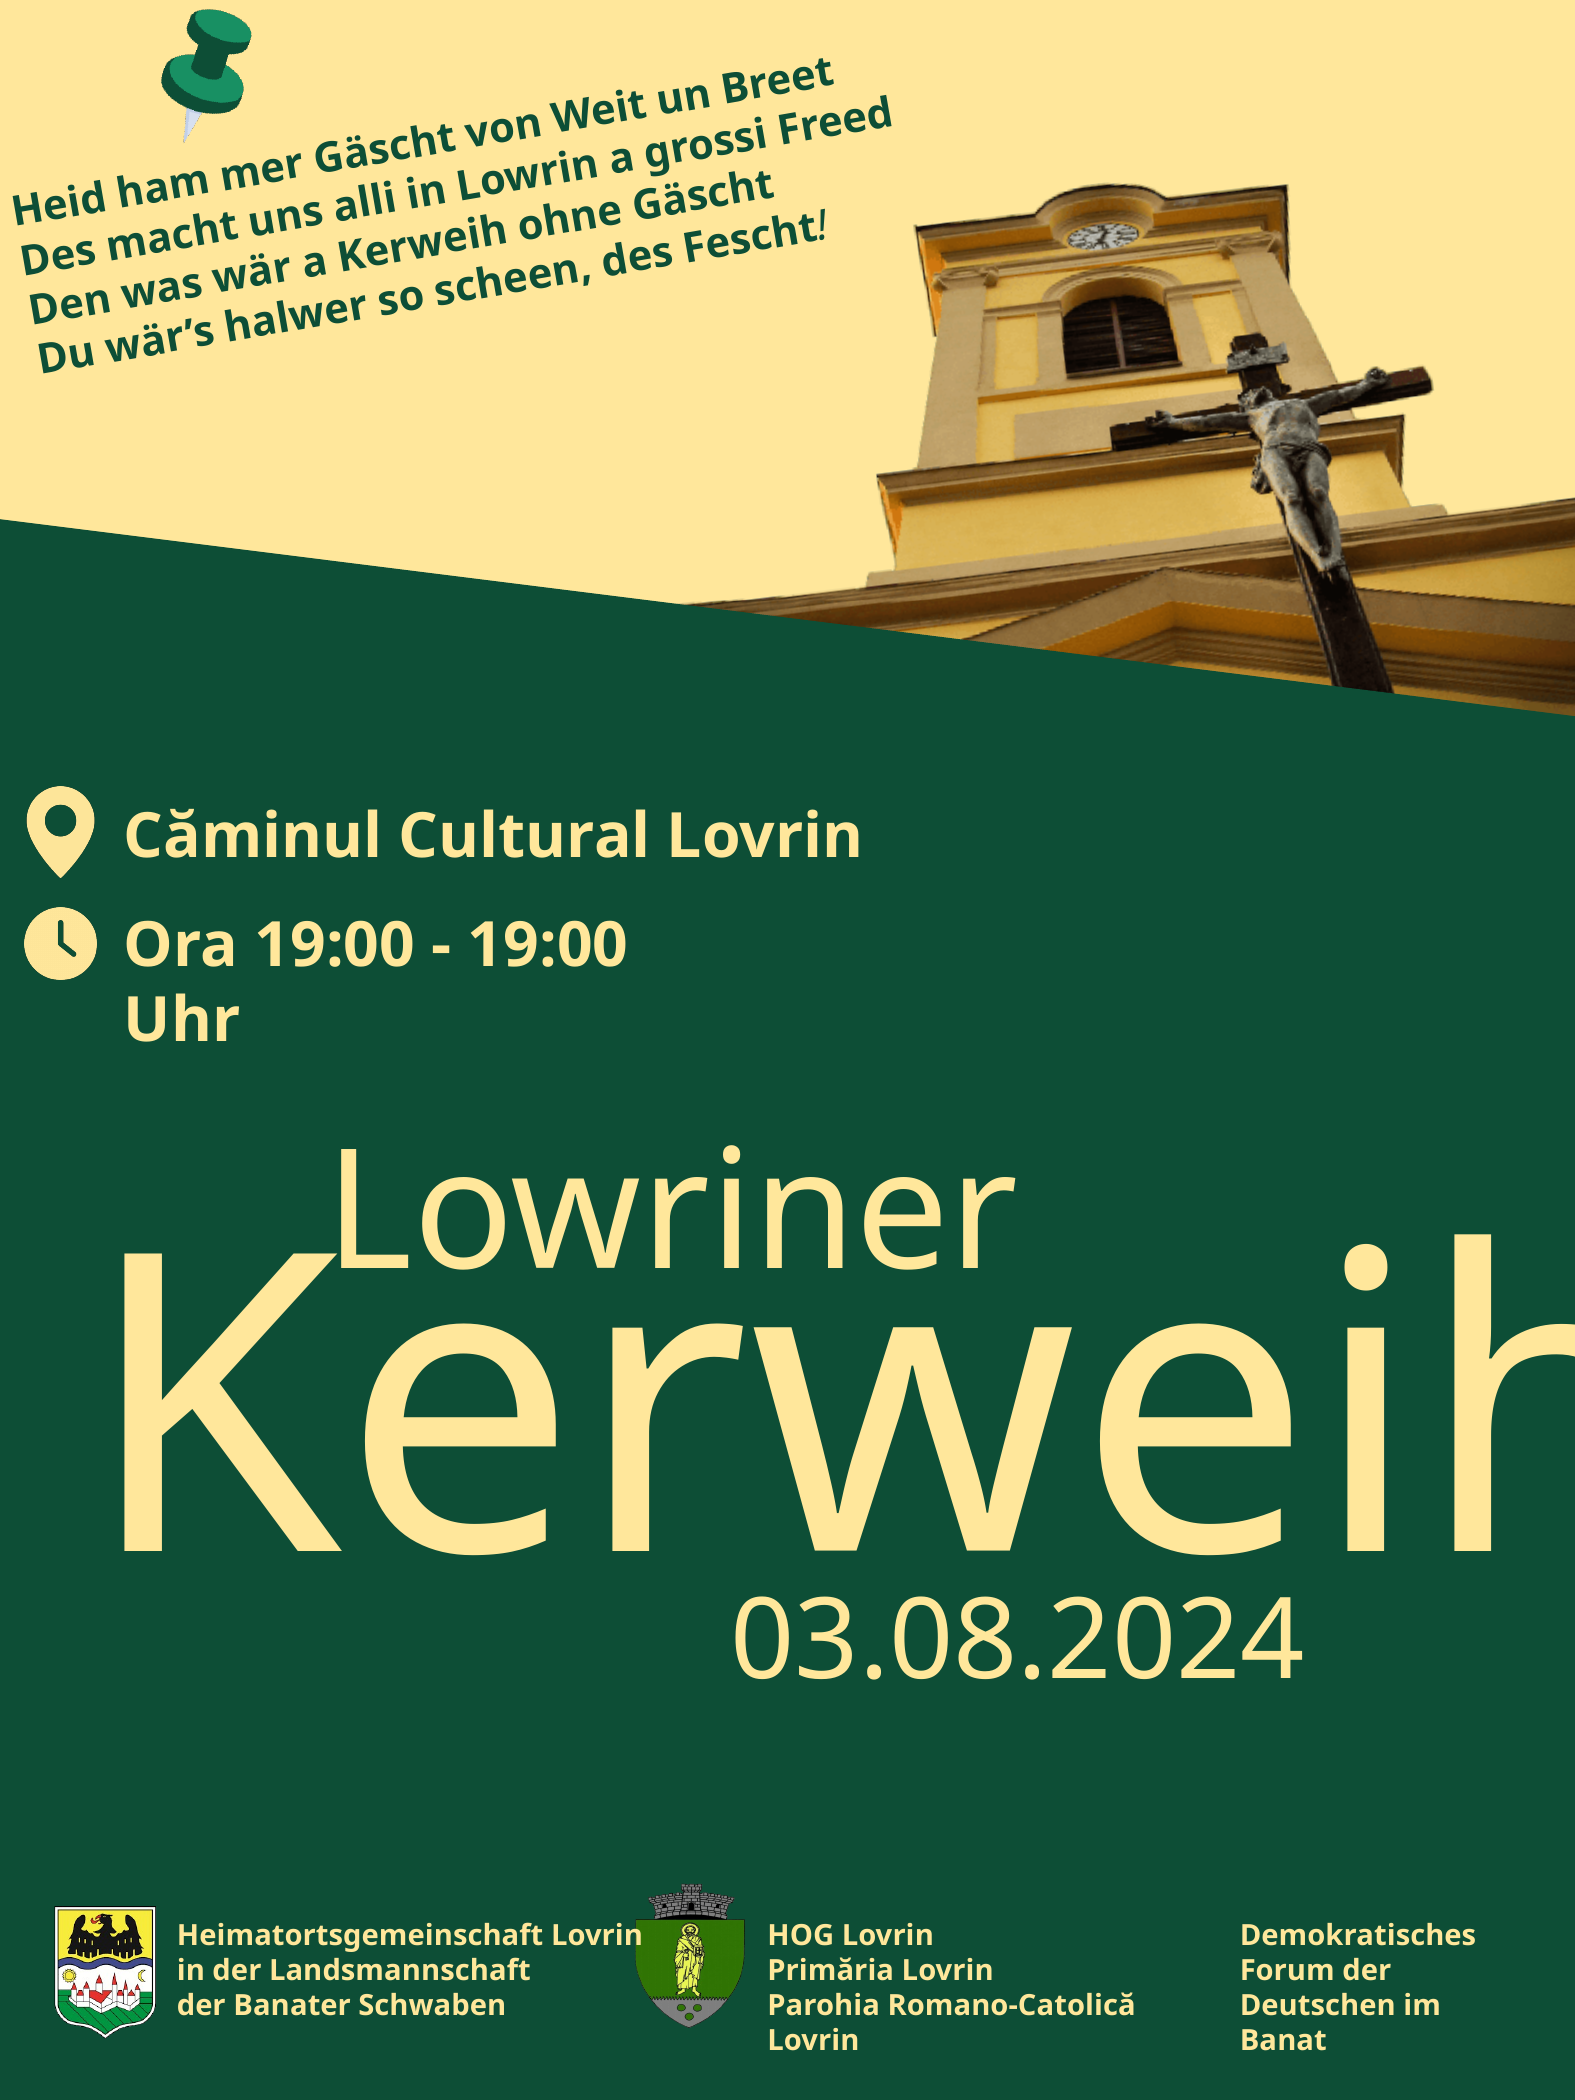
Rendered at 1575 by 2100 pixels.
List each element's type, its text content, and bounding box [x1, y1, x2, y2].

picture [39, 1906, 172, 2039]
picture [15, 786, 106, 878]
text_box Kerweih [69, 1127, 1575, 1642]
picture [113, 0, 296, 169]
text_box Demokratisches Forum der Deutschen im Banat [1224, 1908, 1537, 2064]
text_box 03.08.2024 [716, 1559, 1575, 1709]
text_box Căminul Cultural Lovrin [109, 787, 1575, 878]
text_box Heimatortsgemeinschaft Lovrin in der Landsmannschaft der Banater Schwaben [172, 1908, 622, 2029]
picture [24, 907, 97, 980]
text_box Ora 19:00 - 19:00 Uhr [109, 896, 768, 1062]
text_box Heid ham mer Gäscht von Weit un Breet Des macht uns alli in Lowrin a grossi Freed Den was wär a Kerweih ohne Gäscht Du wär’s halwer so scheen, des Fescht! [0, 16, 956, 393]
picture [554, 42, 1575, 820]
text_box [0, 518, 1575, 2100]
picture [622, 1872, 755, 2036]
text_box HOG Lovrin Primăria Lovrin Parohia Romano-Catolică Lovrin [752, 1908, 1224, 2064]
text_box Lowriner [311, 1094, 1575, 1310]
